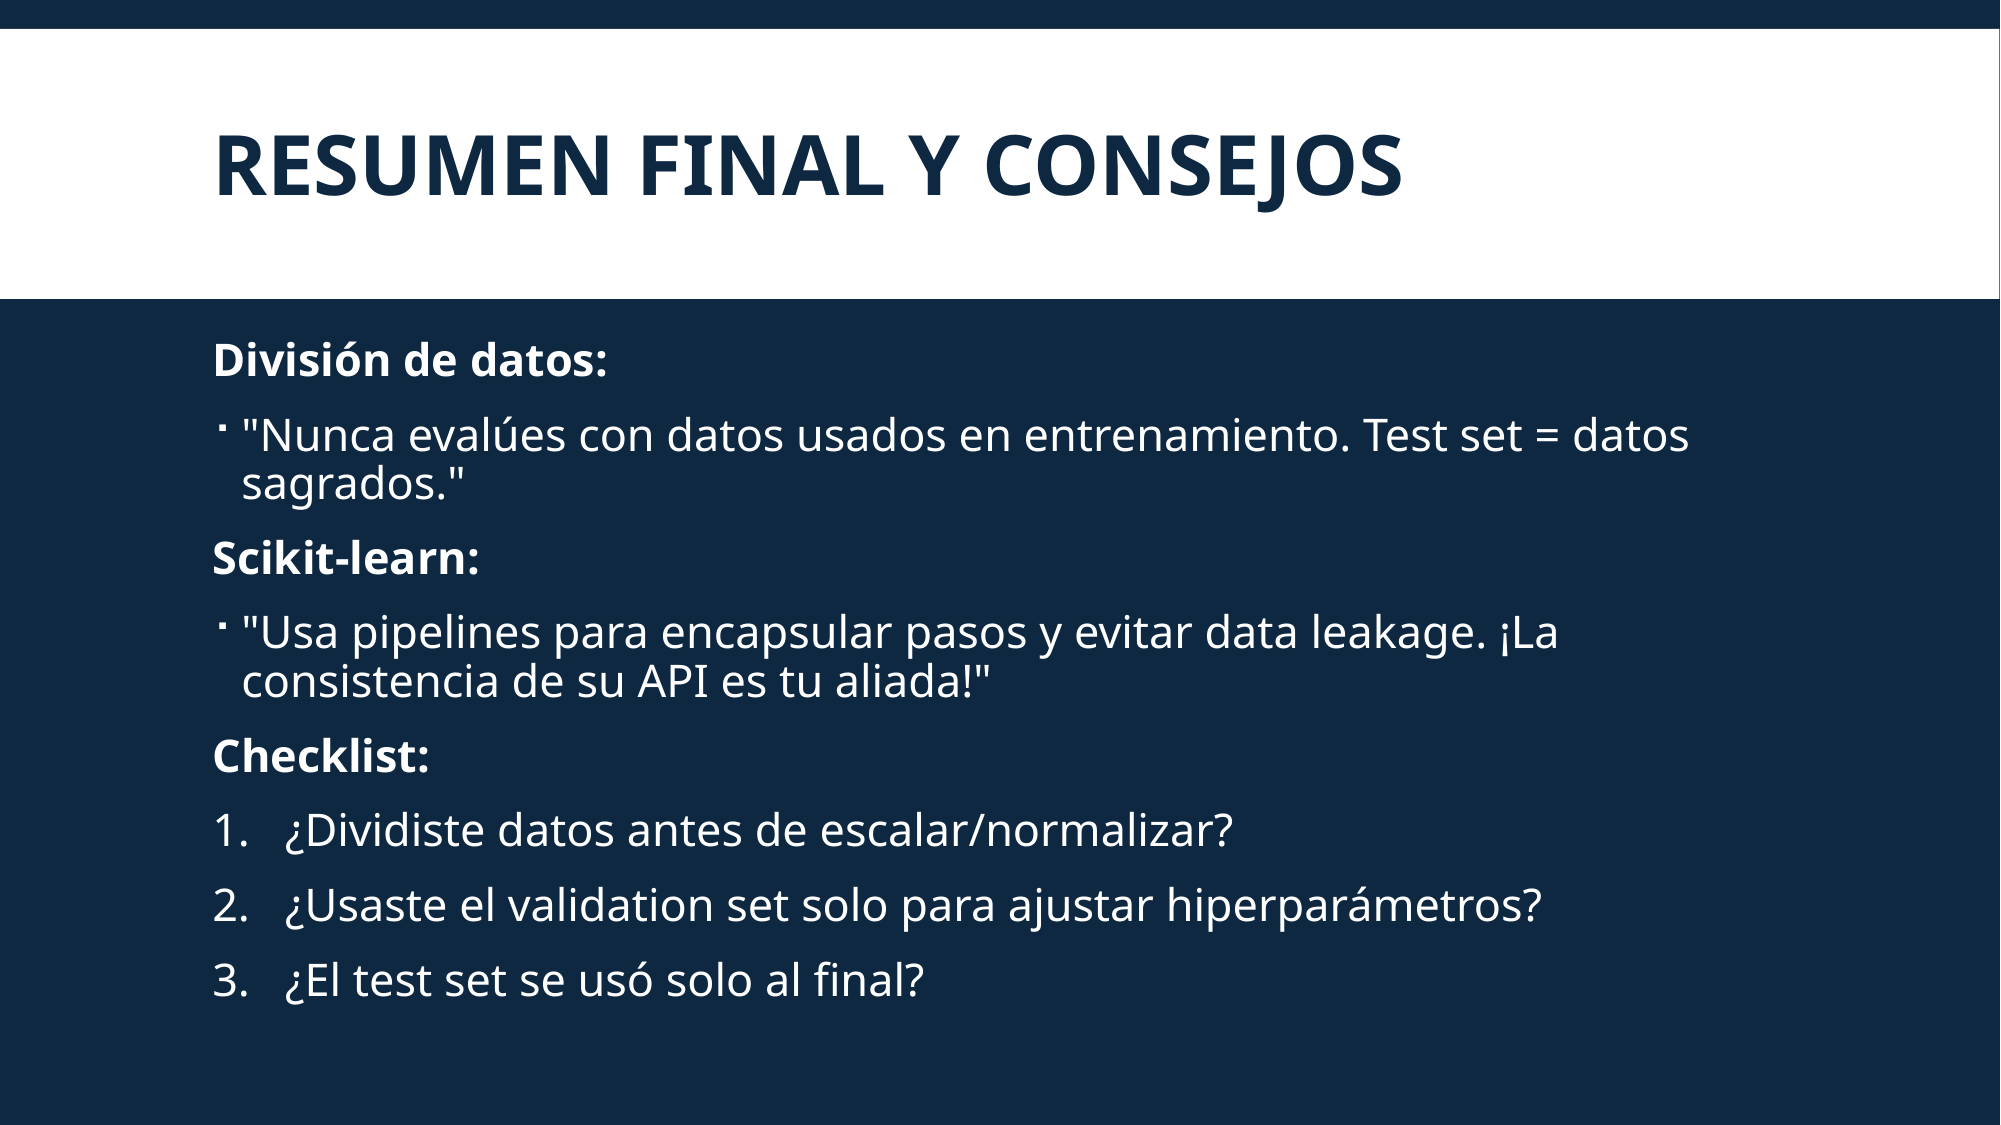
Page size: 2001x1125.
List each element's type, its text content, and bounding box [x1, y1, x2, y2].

title Resumen Final y Consejos [197, 46, 1803, 295]
list División de datos: "Nunca evalúes con datos usados en entrenamiento. Test set = datos sagrados." Scikit-learn: "Usa pipelines para encapsular pasos y evitar data leakage. ¡La consistencia de su API es tu aliada!" Checklist: ¿Dividiste datos antes de escalar/normalizar? ¿Usaste el validation set solo para ajustar hiperparámetros? ¿El test set se usó solo al final? [197, 329, 1803, 1020]
